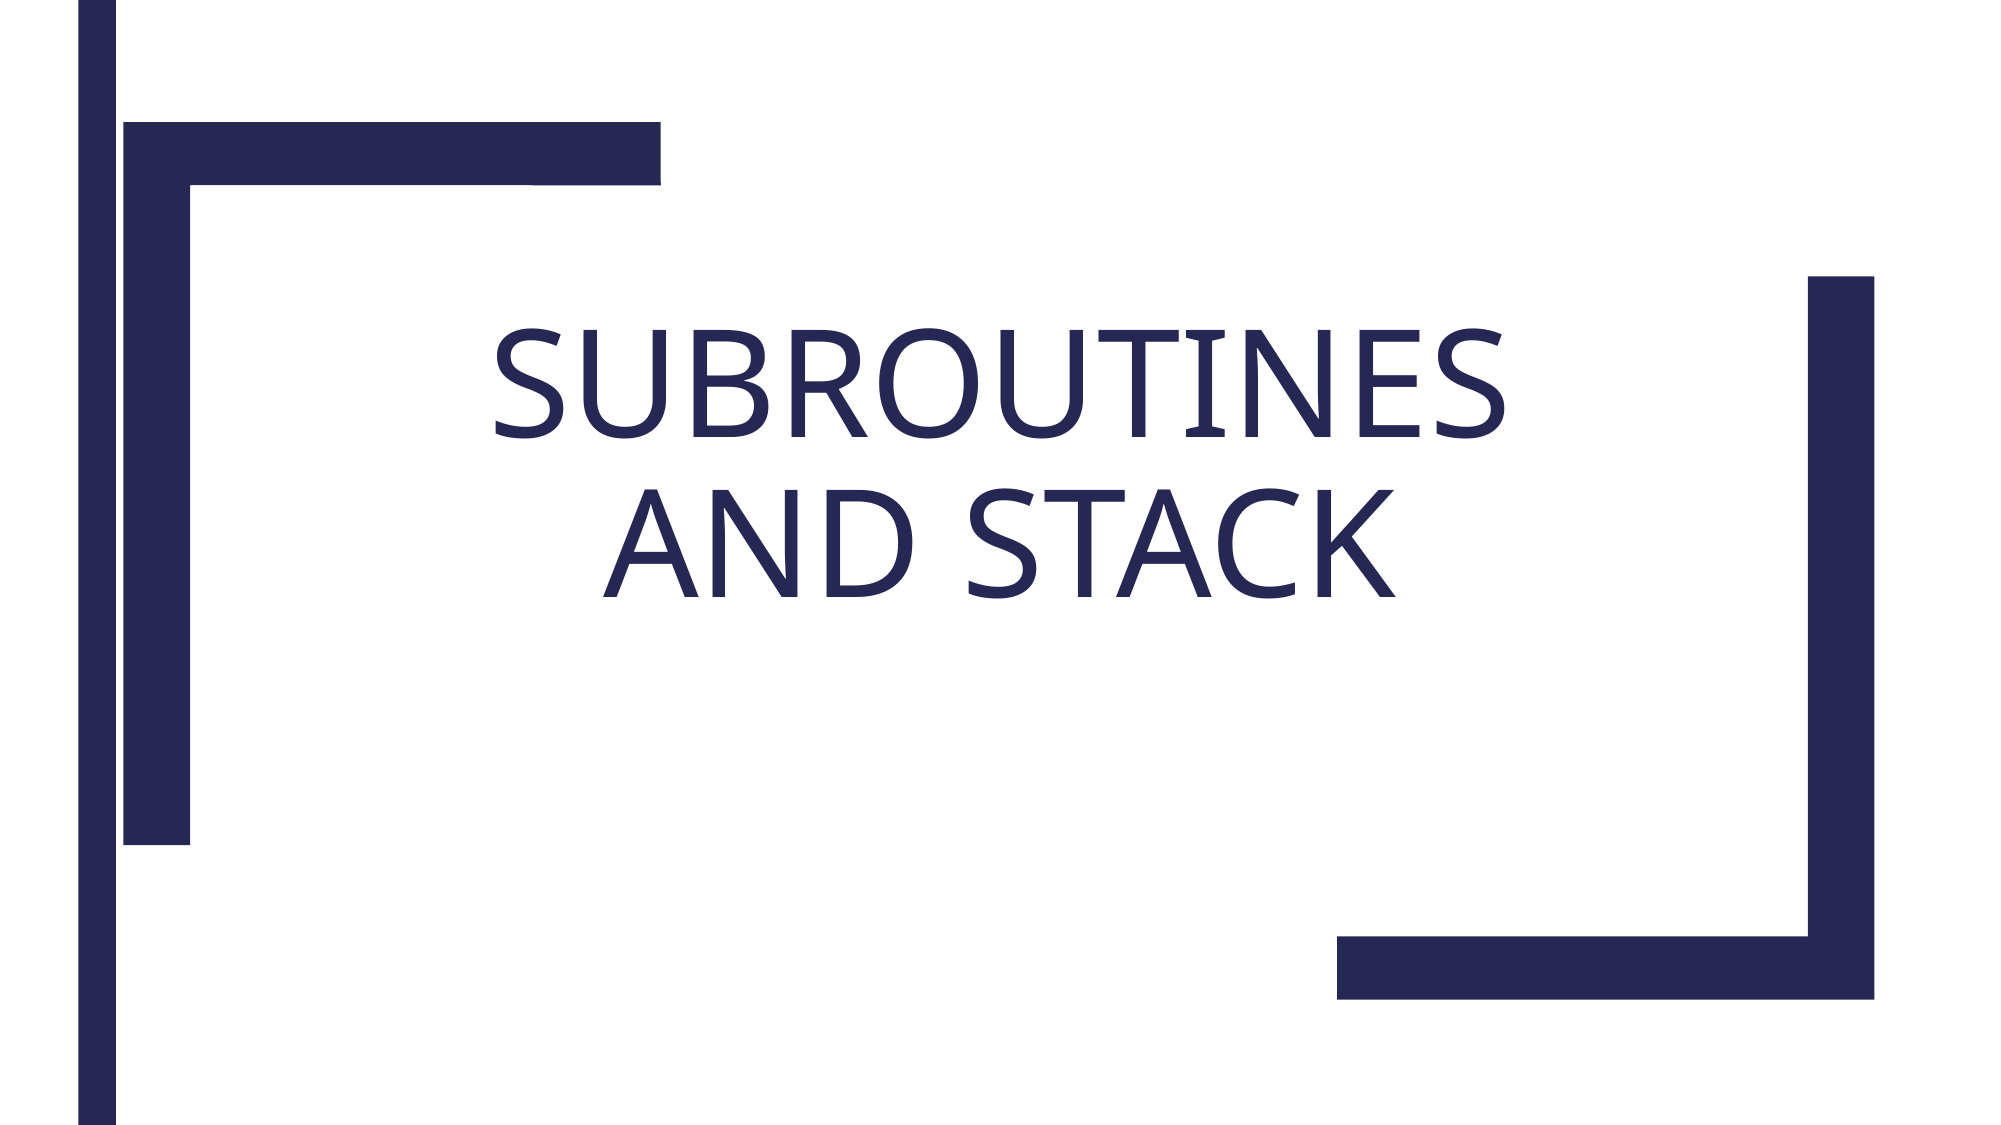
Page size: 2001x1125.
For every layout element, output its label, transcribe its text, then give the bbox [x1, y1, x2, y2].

title Subroutines and Stack [314, 293, 1686, 638]
